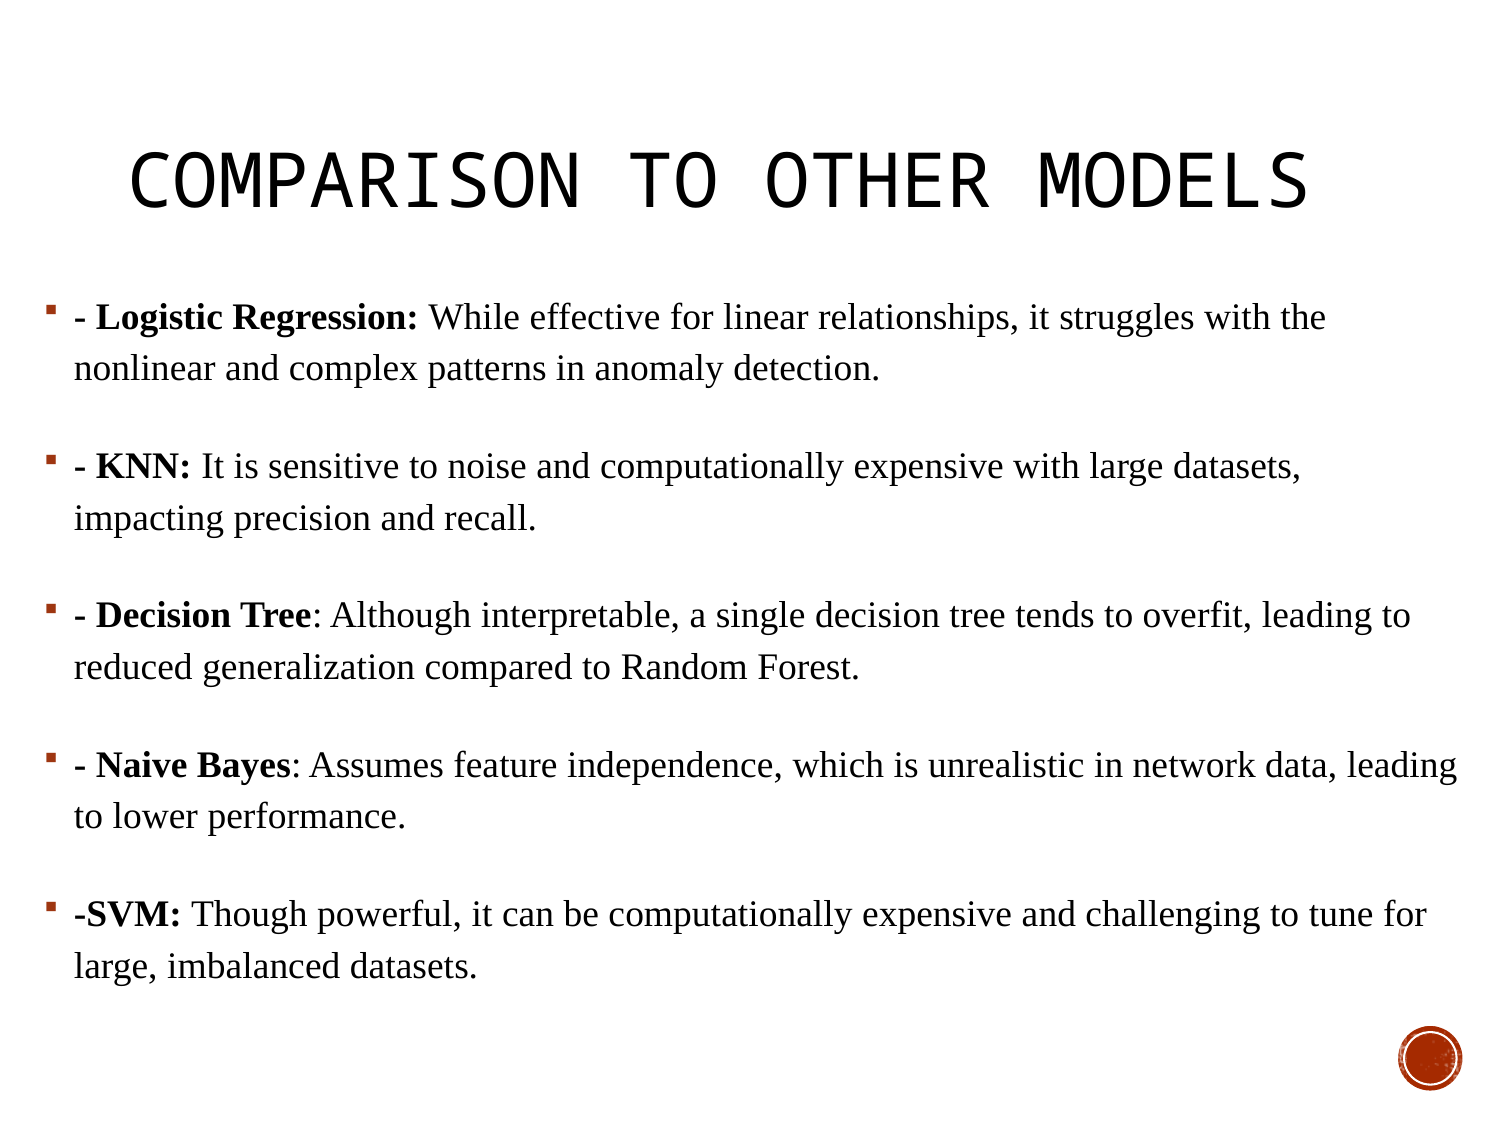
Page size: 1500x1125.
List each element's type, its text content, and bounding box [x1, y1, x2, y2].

list - Logistic Regression: While effective for linear relationships, it struggles with the nonlinear and complex patterns in anomaly detection. - KNN: It is sensitive to noise and computationally expensive with large datasets, impacting precision and recall. - Decision Tree: Although interpretable, a single decision tree tends to overfit, leading to reduced generalization compared to Random Forest. - Naive Bayes: Assumes feature independence, which is unrealistic in network data, leading to lower performance. -SVM: Though powerful, it can be computationally expensive and challenging to tune for large, imbalanced datasets. [29, 277, 1478, 1099]
title Comparison to Other Models [112, 79, 1388, 277]
